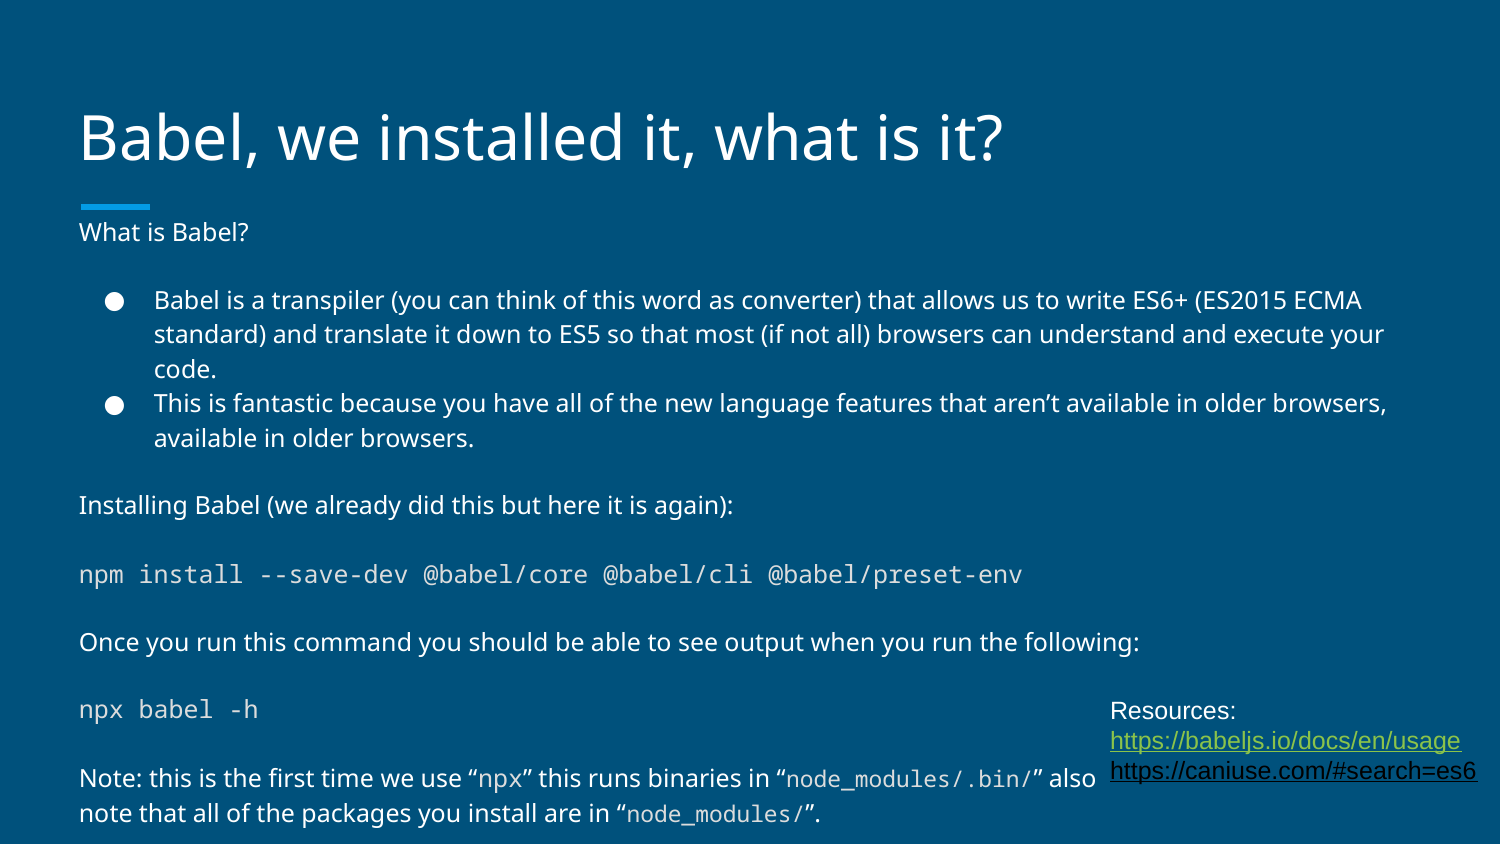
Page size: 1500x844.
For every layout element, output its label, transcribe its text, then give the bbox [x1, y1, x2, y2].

list What is Babel? Babel is a transpiler (you can think of this word as converter) that allows us to write ES6+ (ES2015 ECMA standard) and translate it down to ES5 so that most (if not all) browsers can understand and execute your code. This is fantastic because you have all of the new language features that aren’t available in older browsers, available in older browsers. Installing Babel (we already did this but here it is again): npm install --save-dev @babel/core @babel/cli @babel/preset-env Once you run this command you should be able to see output when you run the following: npx babel -h Note: this is the first time we use “npx” this runs binaries in “node_modules/.bin/” also note that all of the packages you install are in “node_modules/”. [63, 197, 1437, 743]
text_box Resources: https://babeljs.io/docs/en/usage https://caniuse.com/#search=es6 [1095, 679, 1500, 793]
title Babel, we installed it, what is it? [63, 75, 1437, 188]
